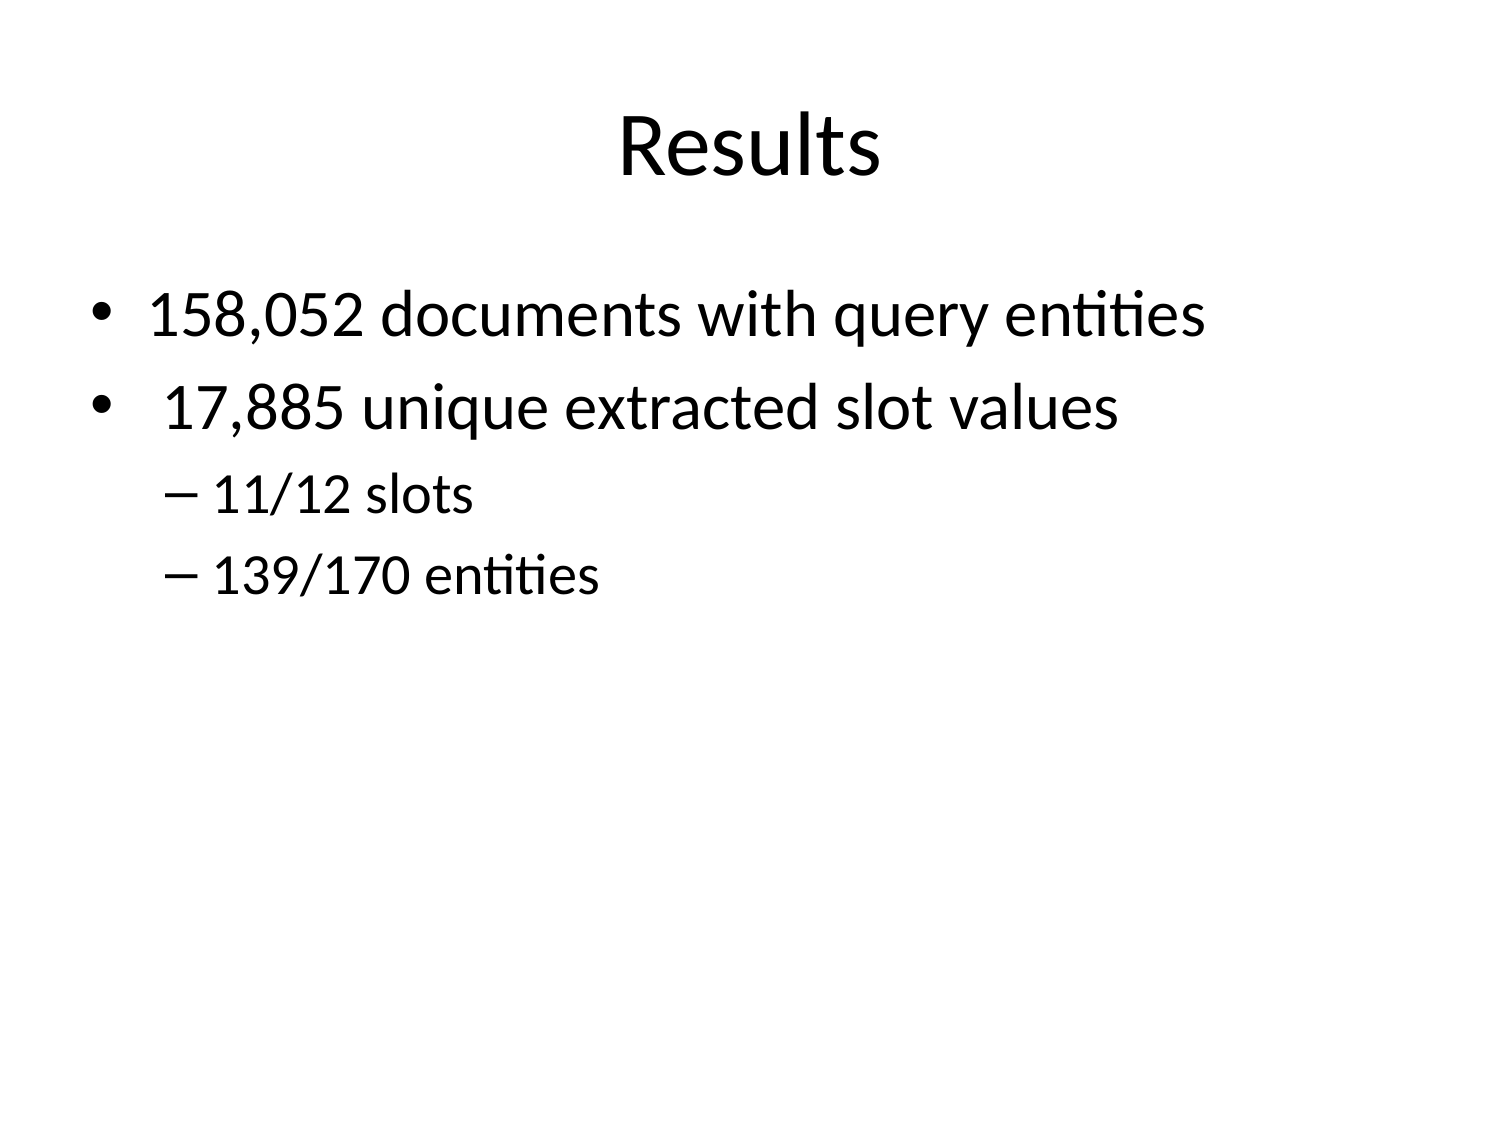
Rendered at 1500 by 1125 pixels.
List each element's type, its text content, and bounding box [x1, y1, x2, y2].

title Results [75, 45, 1425, 233]
list 158,052 documents with query entities 17,885 unique extracted slot values 11/12 slots 139/170 entities [75, 262, 1425, 1005]
